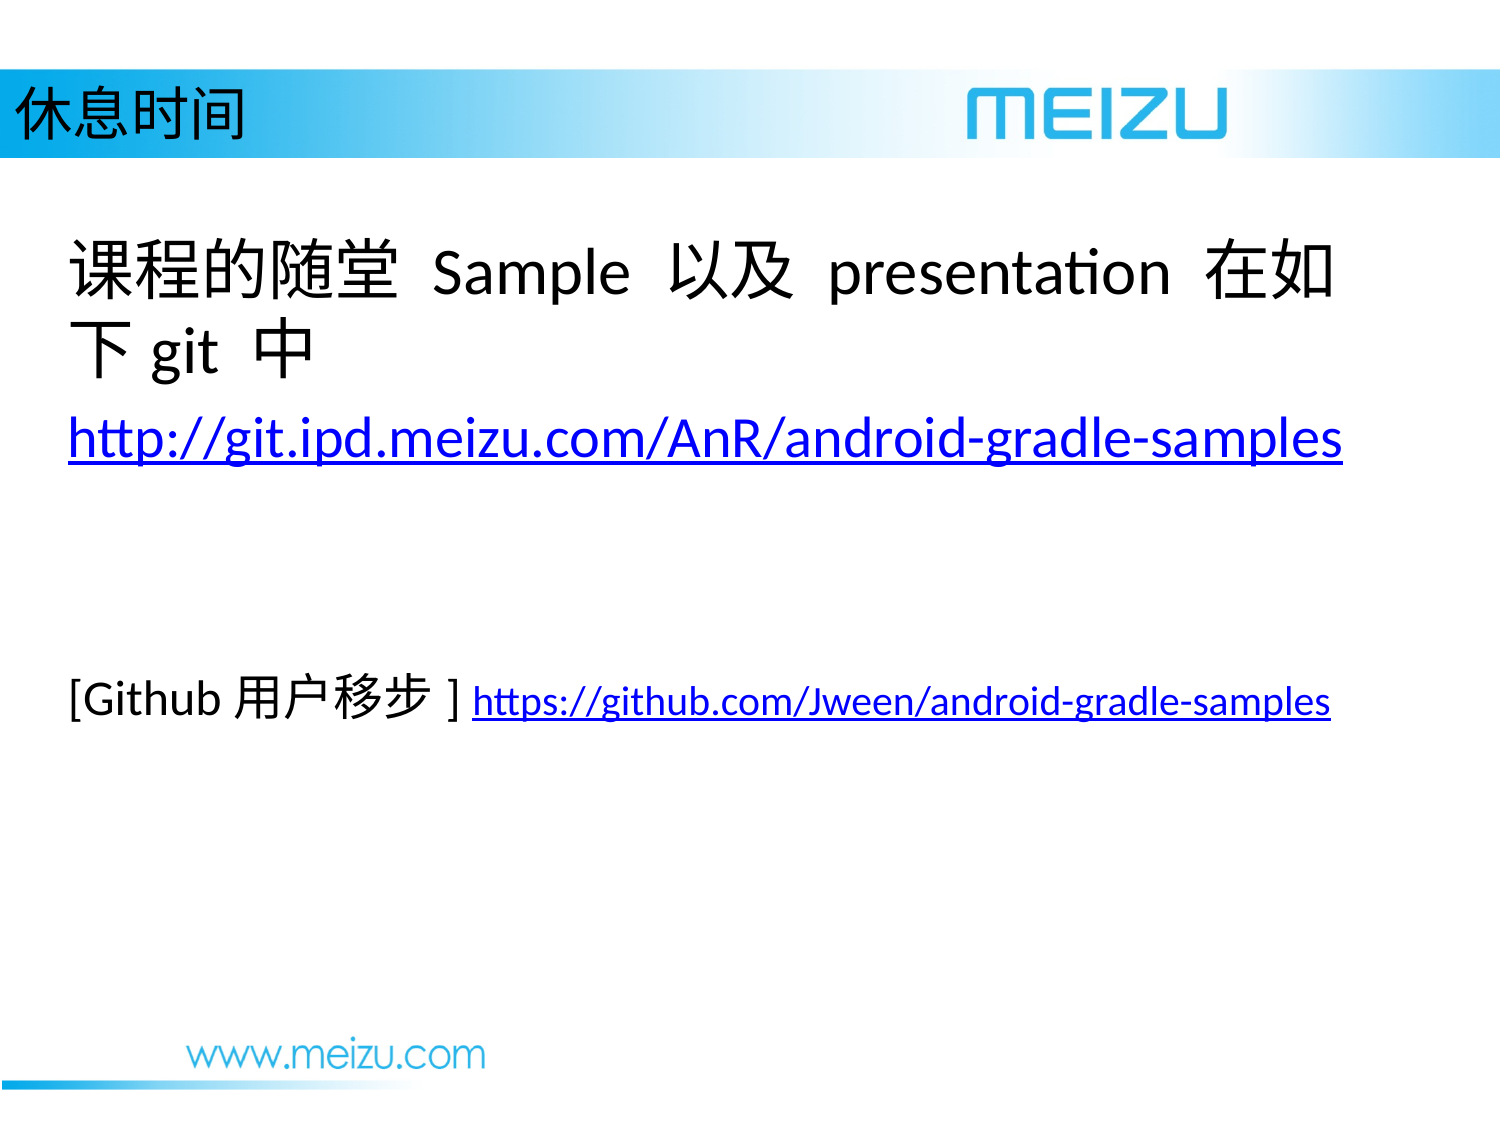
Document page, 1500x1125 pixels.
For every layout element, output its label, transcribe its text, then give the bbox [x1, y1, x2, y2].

picture [0, 66, 1500, 158]
picture [2, 1035, 1495, 1118]
list 课程的随堂 Sample 以及 presentation 在如下git 中 http://git.ipd.meizu.com/AnR/android-gradle-samples [Github用户移步] https://github.com/Jween/android-gradle-samples [53, 220, 1412, 941]
title 休息时间 [0, 69, 939, 161]
